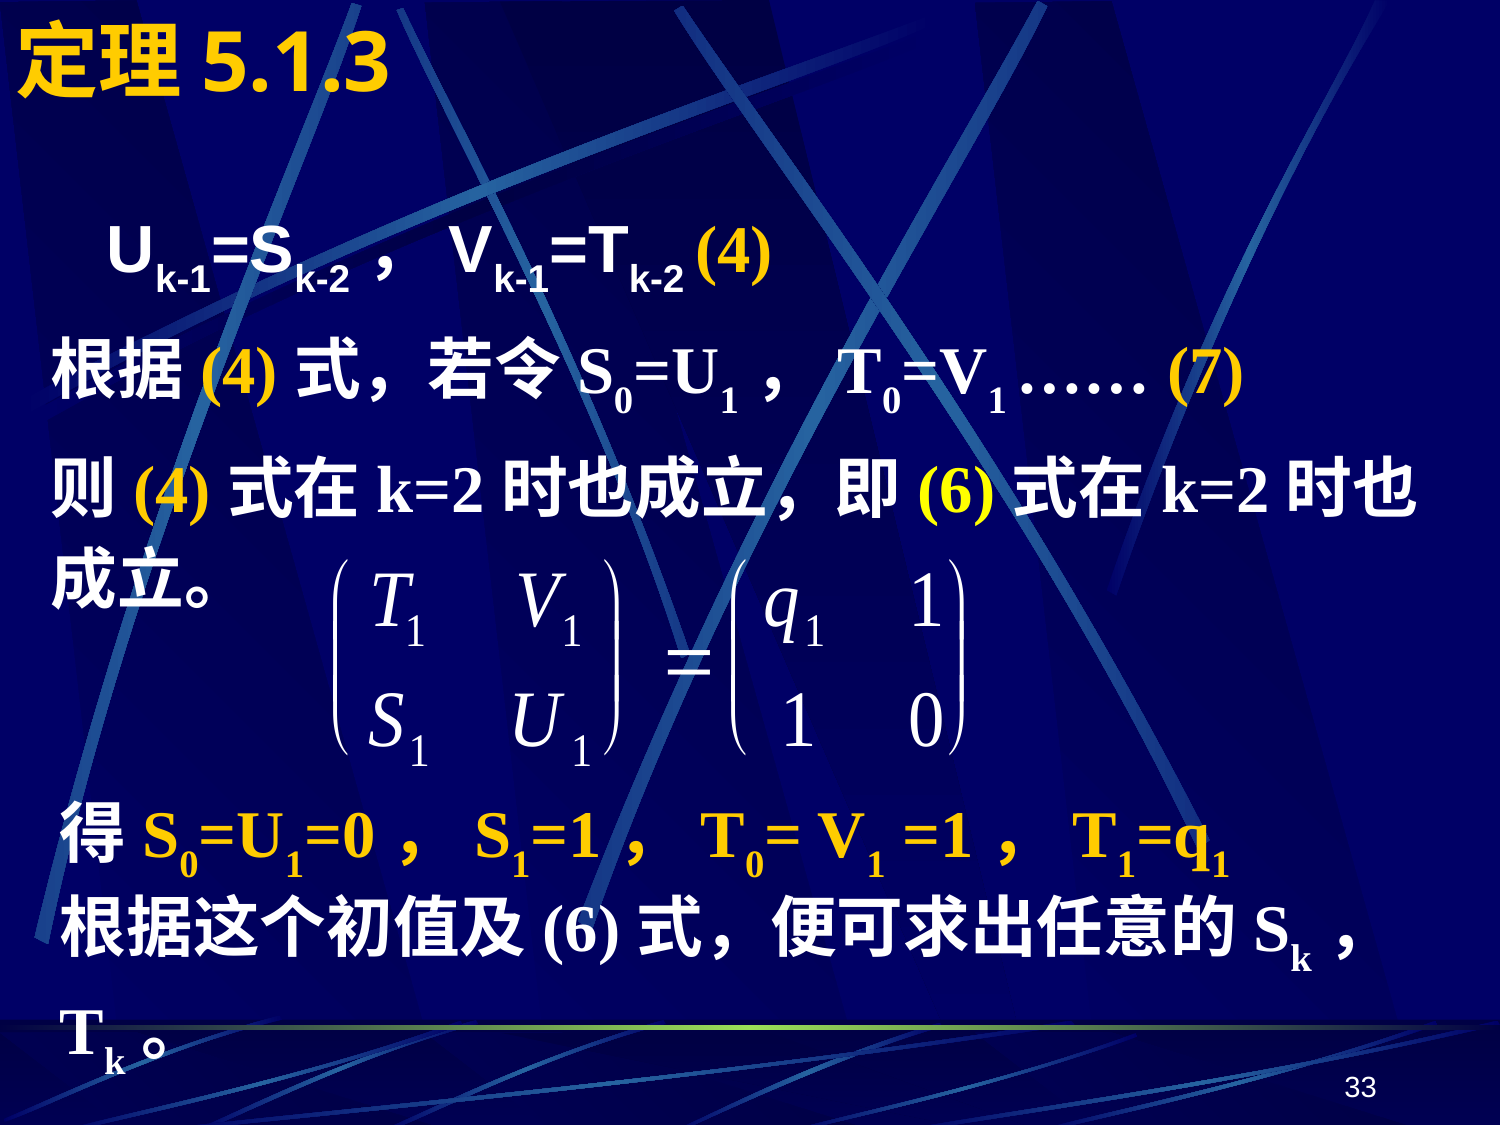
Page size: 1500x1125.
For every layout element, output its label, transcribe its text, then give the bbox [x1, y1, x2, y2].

slide_number 33 [1079, 1035, 1393, 1111]
list Uk-1=Sk-2，Vk-1=Tk-2 (4) 根据(4)式，若令S0=U1，T0=V1 …… (7) 则(4)式在k=2时也成立，即(6)式在k=2时也成立。 [35, 190, 1474, 541]
title 定理5.1.3 [0, 0, 1276, 117]
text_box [316, 540, 993, 784]
footer [516, 1035, 993, 1111]
text_box 得S0=U1=0，S1=1，T0= V1 =1，T1=q1 根据这个初值及(6)式，便可求出任意的Sk，Tk。 [44, 783, 1433, 1090]
